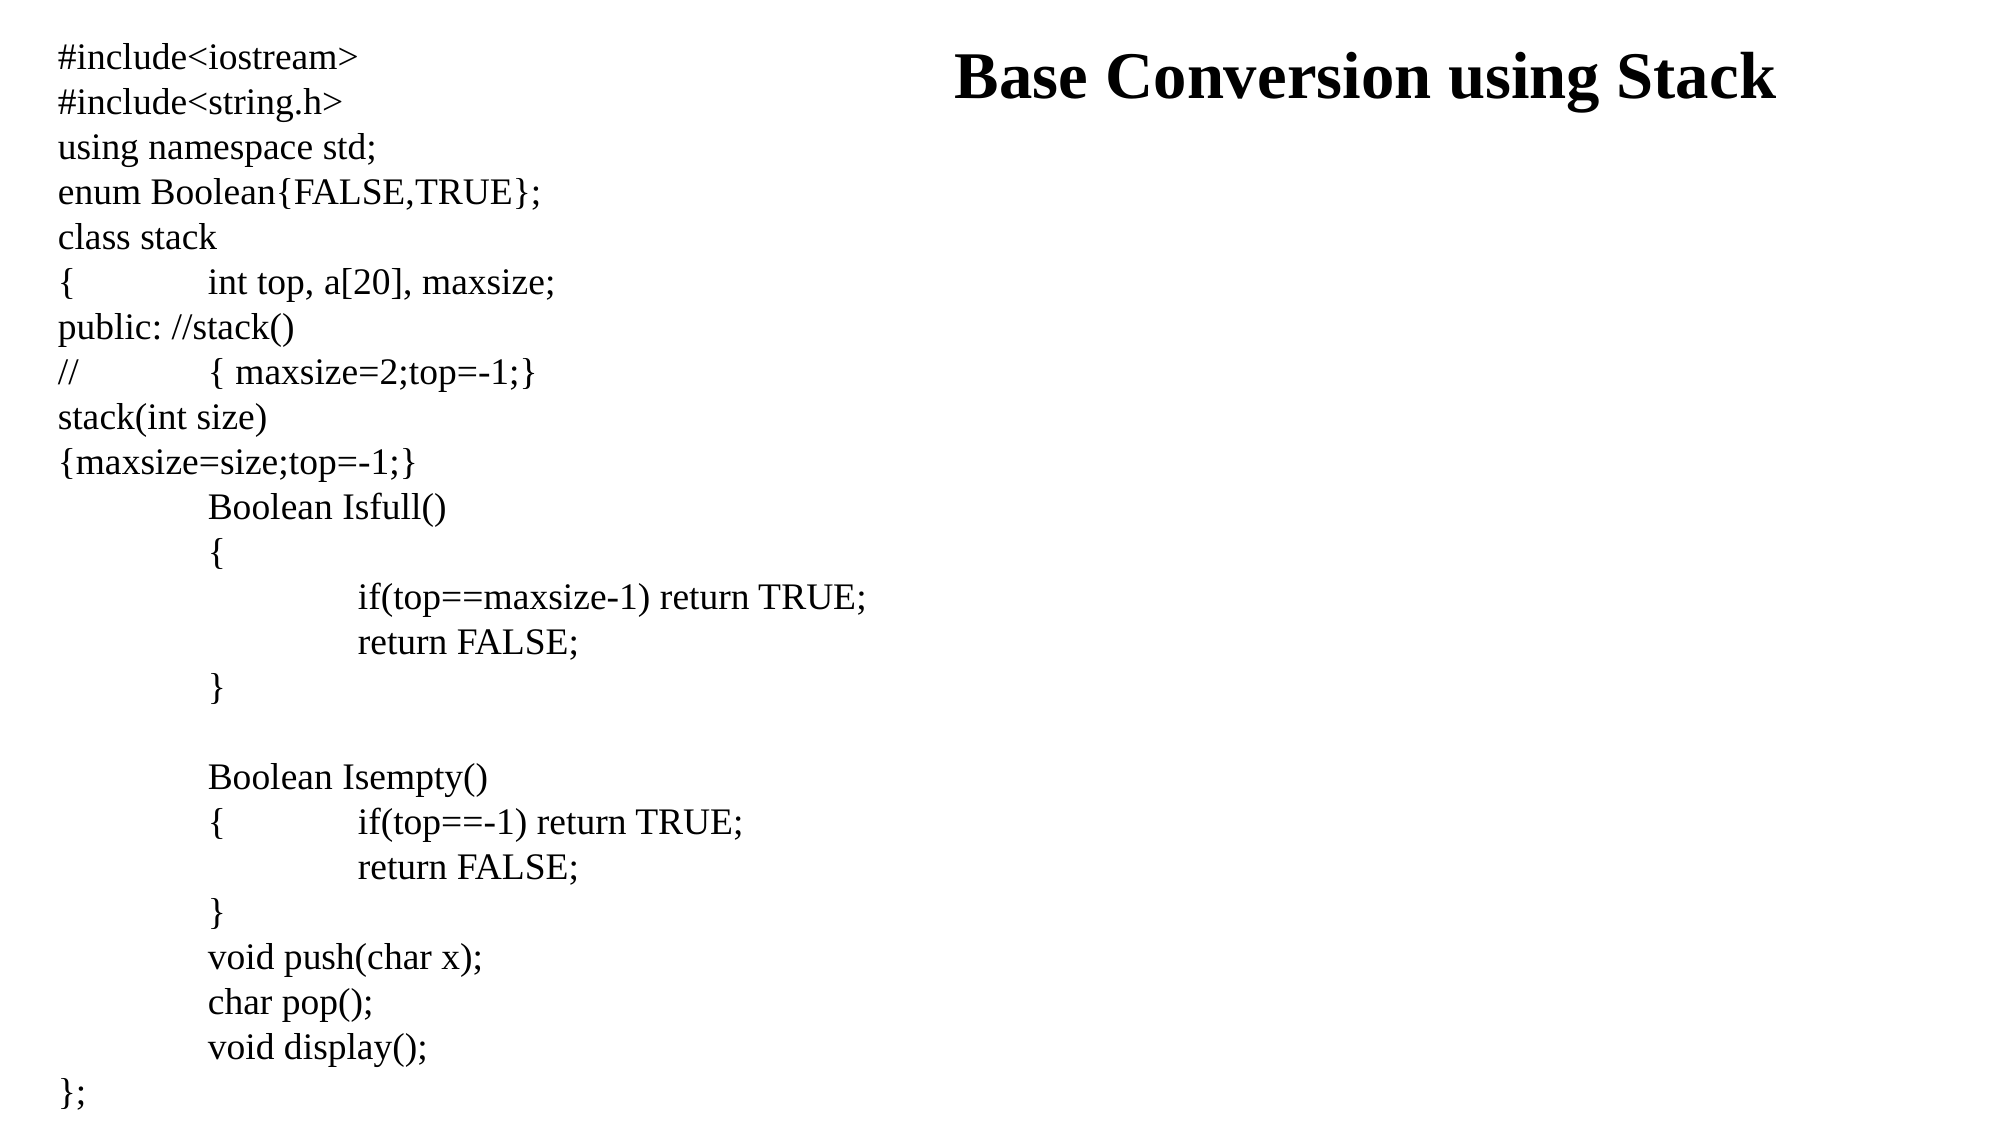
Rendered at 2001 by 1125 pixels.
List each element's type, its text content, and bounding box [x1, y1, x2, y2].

text_box #include<iostream> #include<string.h> using namespace std; enum Boolean{FALSE,TRUE}; class stack { int top, a[20], maxsize; public: //stack() // { maxsize=2;top=-1;} stack(int size) {maxsize=size;top=-1;} Boolean Isfull() { if(top==maxsize-1) return TRUE; return FALSE; } Boolean Isempty() { if(top==-1) return TRUE; return FALSE; } void push(char x); char pop(); void display(); }; [43, 24, 1687, 1120]
text_box Base Conversion using Stack [940, 24, 1793, 120]
